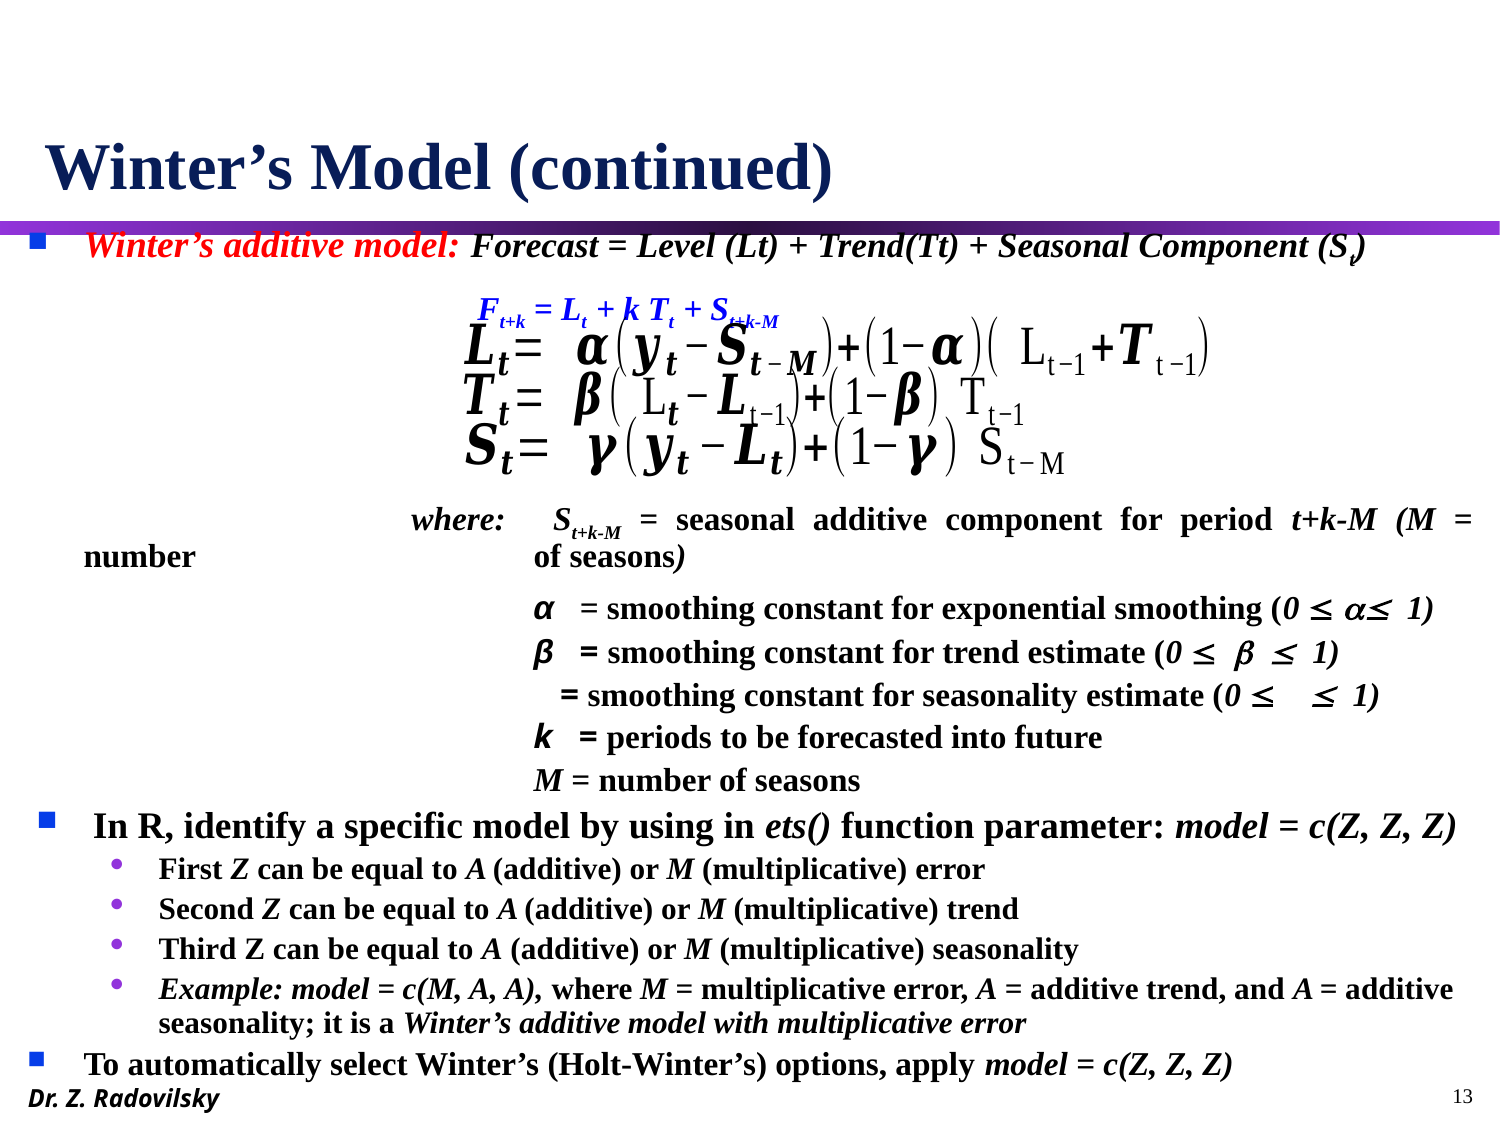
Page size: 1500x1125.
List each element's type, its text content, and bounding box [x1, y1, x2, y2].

title Winter’s Model (continued) [29, 24, 1471, 211]
